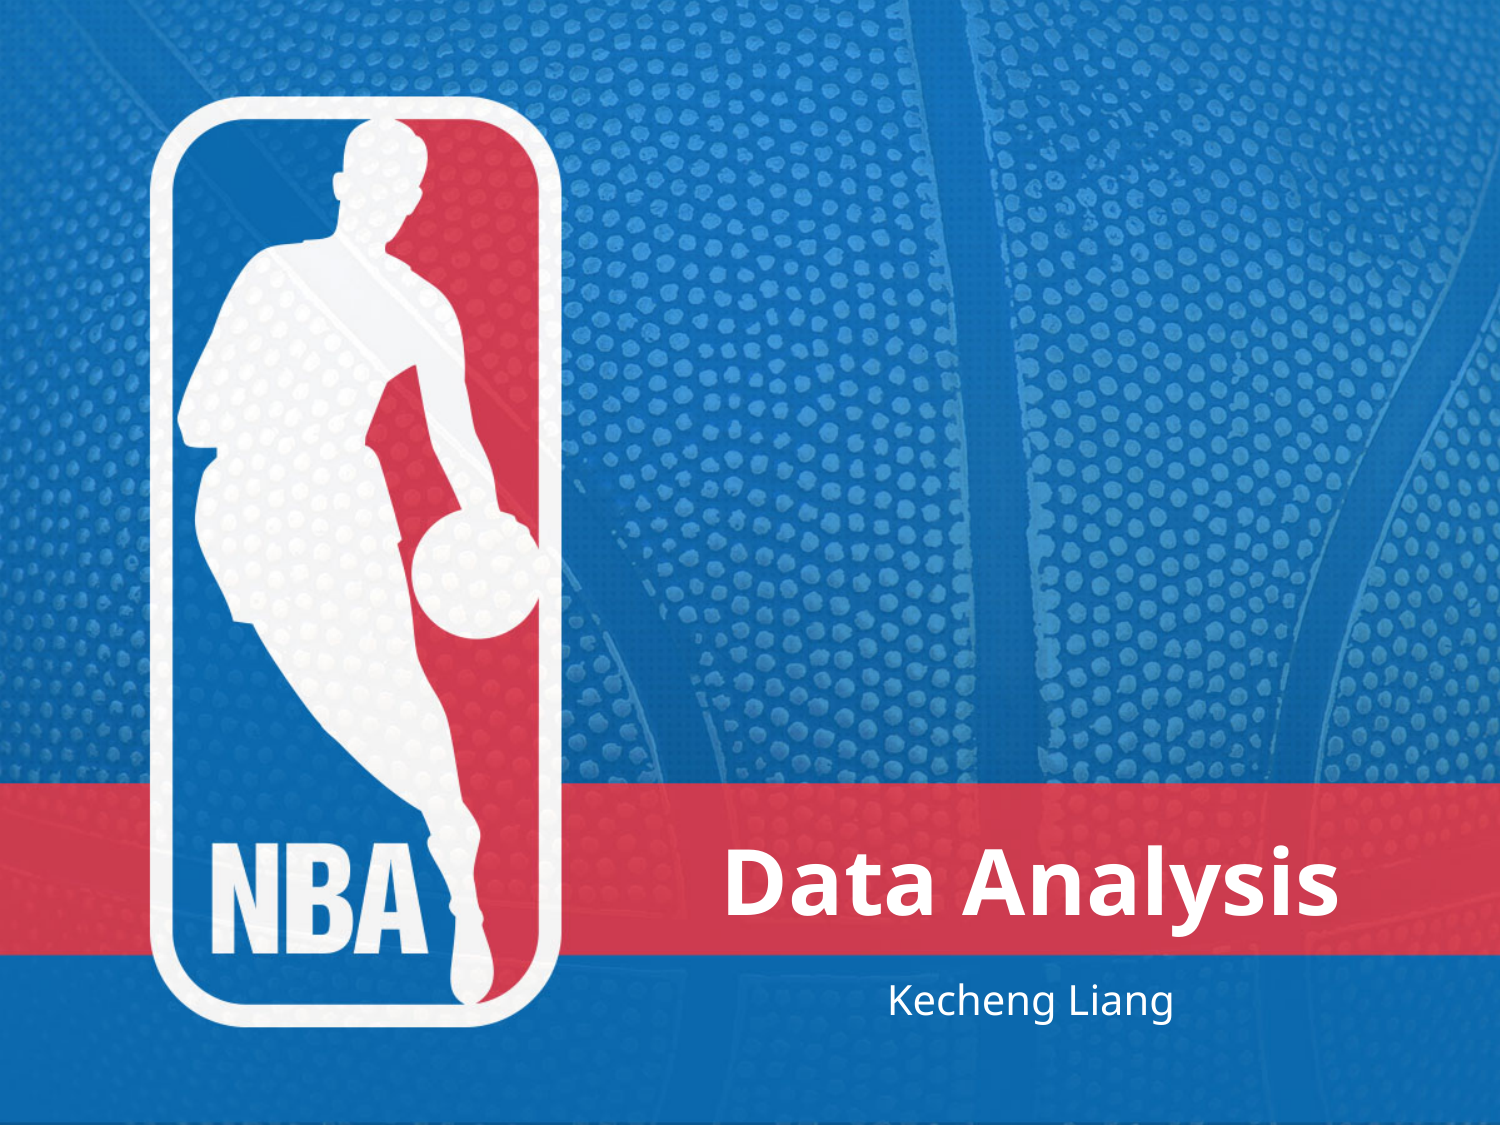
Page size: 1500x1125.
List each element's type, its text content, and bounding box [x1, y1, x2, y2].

picture [0, 0, 1500, 1125]
subtitle Kecheng Liang [624, 966, 1438, 1117]
title Data Analysis [612, 791, 1450, 967]
